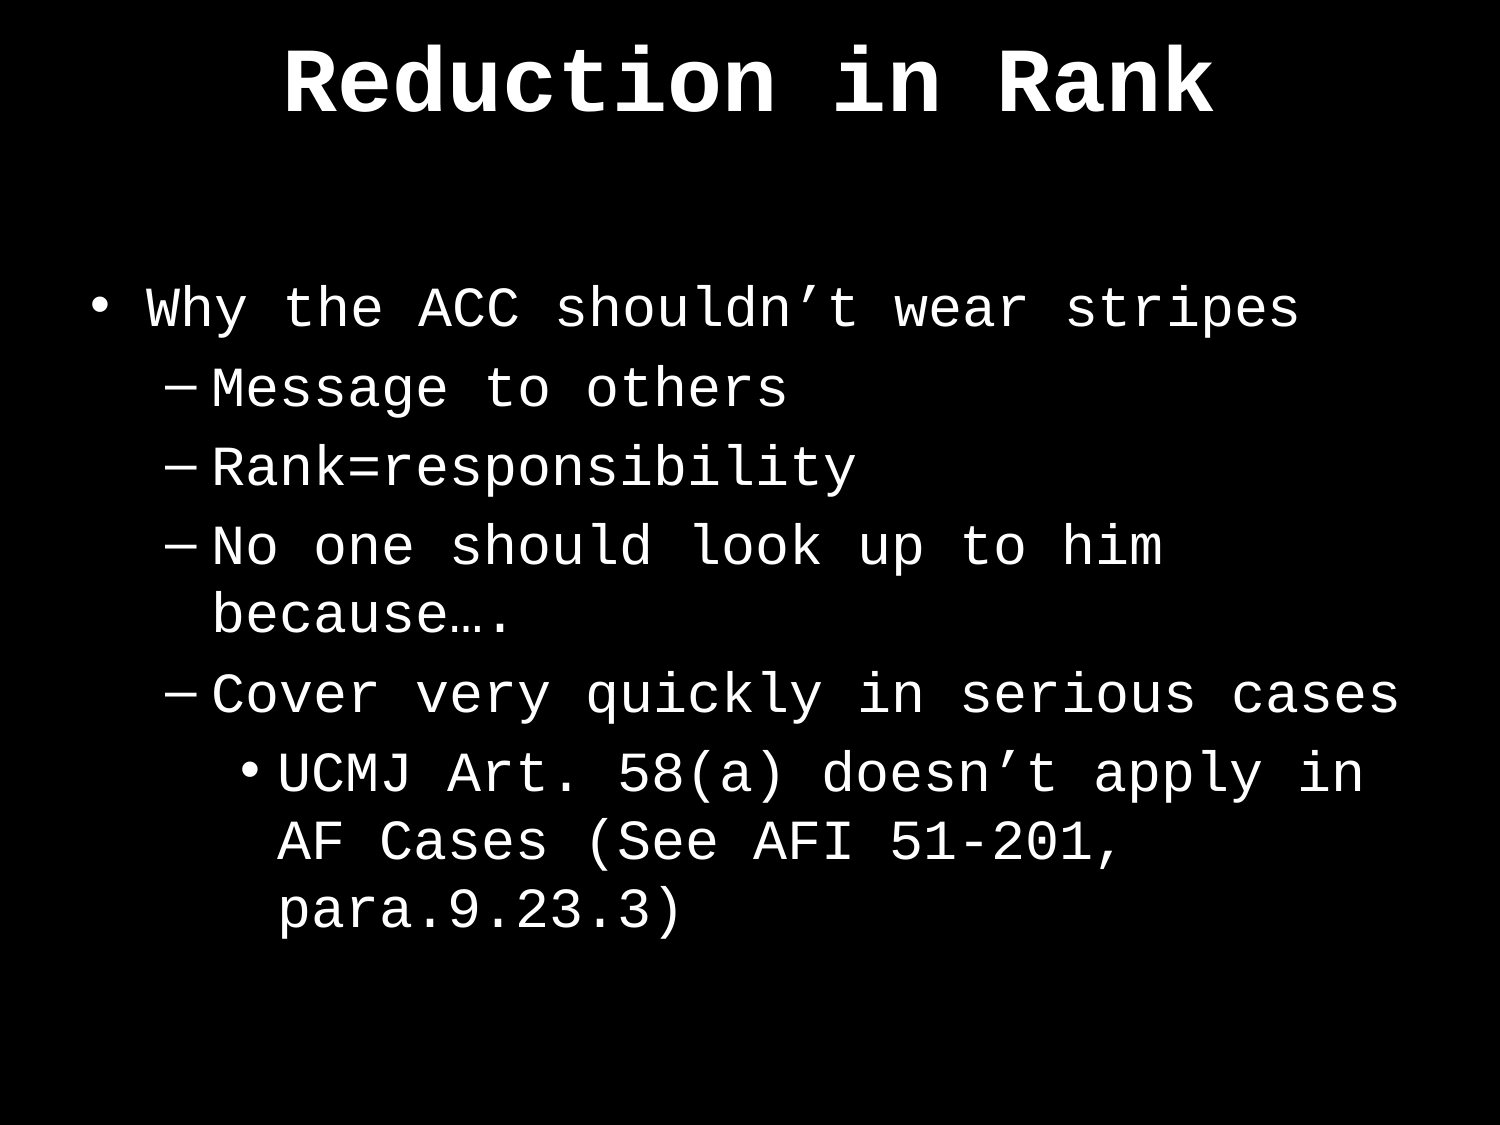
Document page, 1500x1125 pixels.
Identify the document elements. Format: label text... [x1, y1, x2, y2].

title Reduction in Rank [37, 0, 1463, 150]
list Why the ACC shouldn’t wear stripes Message to others Rank=responsibility No one should look up to him because…. Cover very quickly in serious cases UCMJ Art. 58(a) doesn’t apply in AF Cases (See AFI 51-201, para.9.23.3) [75, 262, 1425, 1005]
